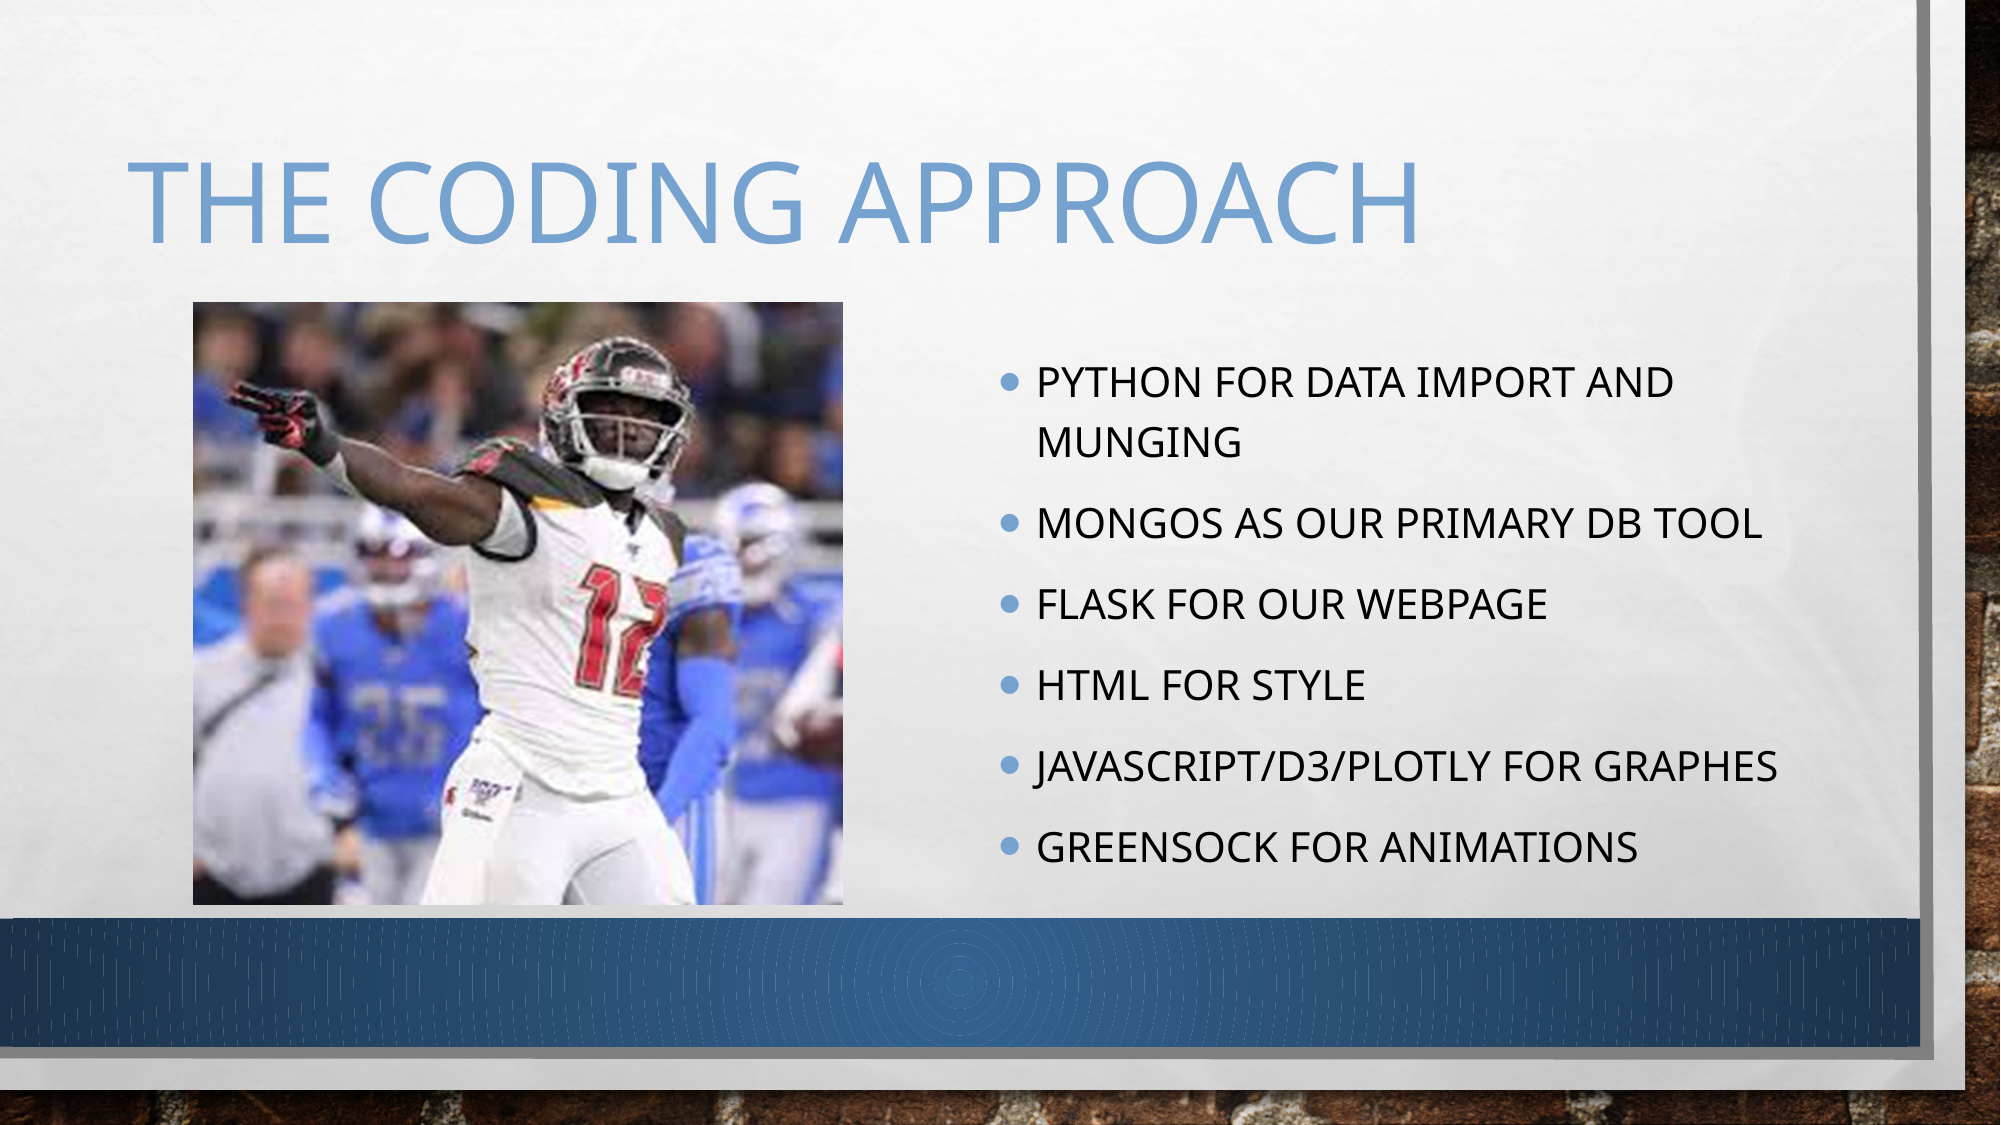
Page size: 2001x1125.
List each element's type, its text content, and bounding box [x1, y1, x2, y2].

list Python for data import and munging Mongos as our primary db tool Flask for our webpage Html for style Javascript/d3/plotly for graphes Greensock for animations [983, 338, 1818, 882]
title The Coding Approach [112, 112, 1818, 303]
picture [0, 0, 2000, 1125]
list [193, 302, 843, 906]
